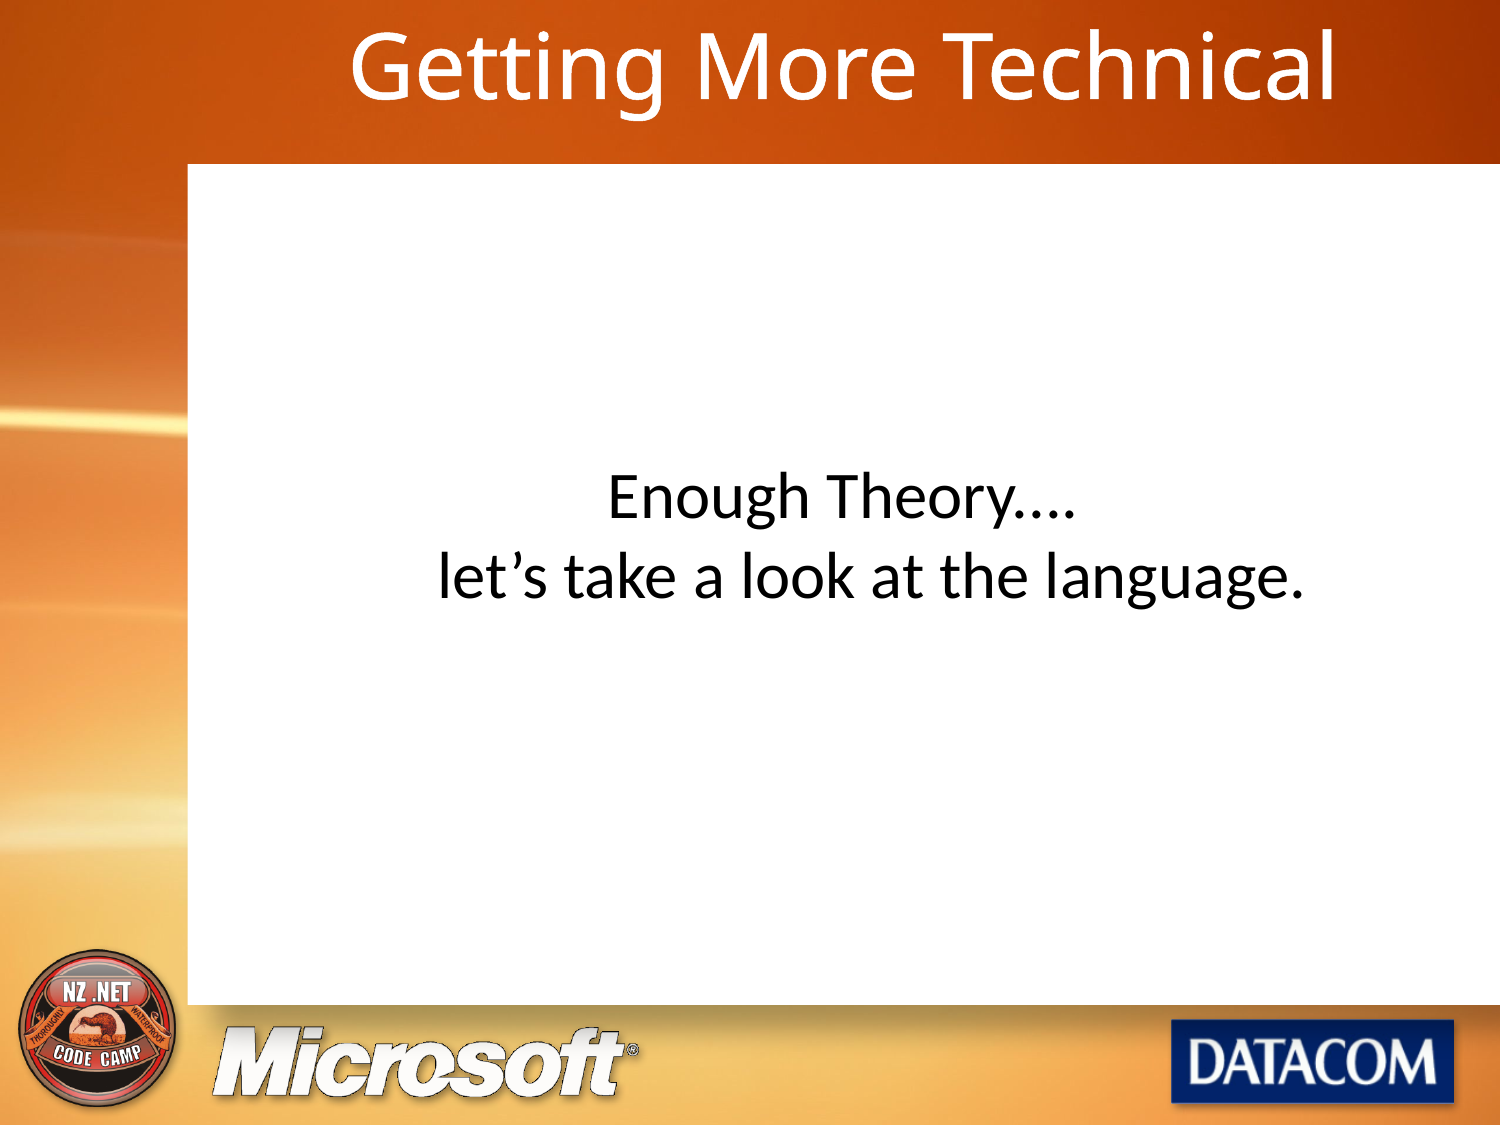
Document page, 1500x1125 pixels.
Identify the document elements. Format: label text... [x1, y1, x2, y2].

list Enough Theory.... let’s take a look at the language. [187, 164, 1500, 1005]
picture [0, 0, 1500, 1125]
title Getting More Technical [187, 0, 1500, 153]
